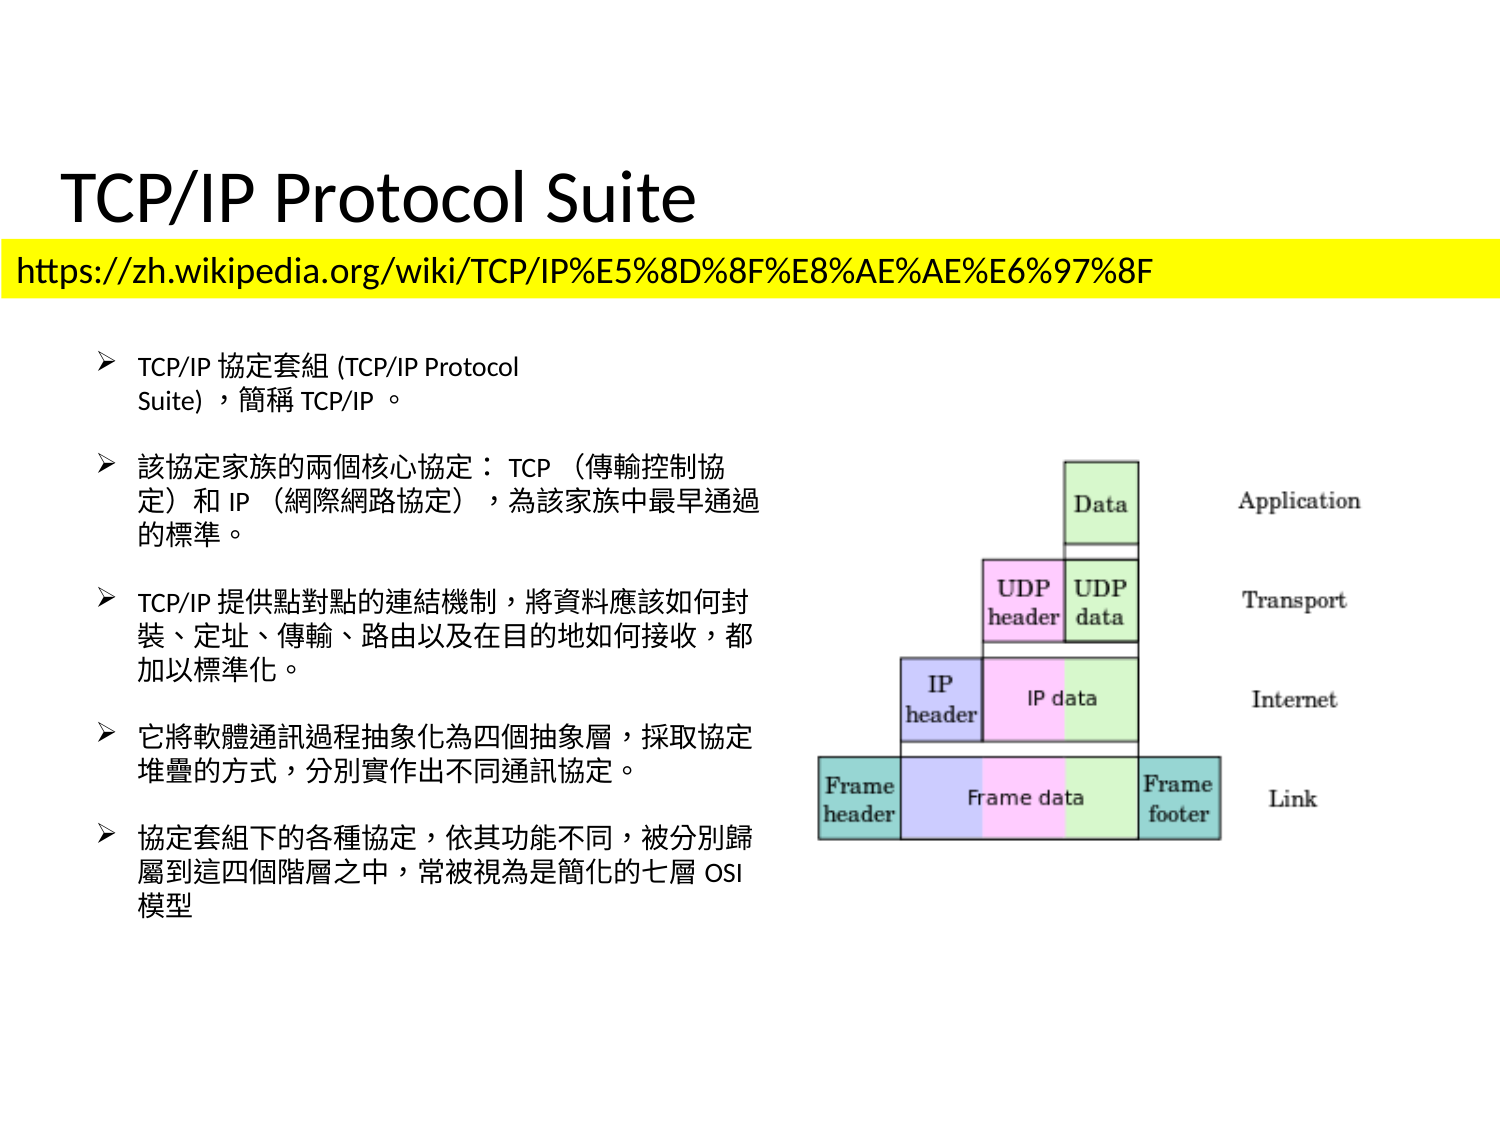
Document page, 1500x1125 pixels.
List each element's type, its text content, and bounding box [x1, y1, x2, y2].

text_box TCP/IP Protocol Suite [45, 140, 714, 246]
text_box https://zh.wikipedia.org/wiki/TCP/IP%E5%8D%8F%E8%AE%AE%E6%97%8F [1, 238, 1500, 299]
picture [803, 445, 1458, 856]
text_box TCP/IP協定套組(TCP/IP Protocol Suite)，簡稱TCP/IP。 該協定家族的兩個核心協定：TCP（傳輸控制協定）和IP（網際網路協定），為該家族中最早通過的標準。 TCP/IP提供點對點的連結機制，將資料應該如何封裝、定址、傳輸、路由以及在目的地如何接收，都加以標準化。 它將軟體通訊過程抽象化為四個抽象層，採取協定堆疊的方式，分別實作出不同通訊協定。 協定套組下的各種協定，依其功能不同，被分別歸屬到這四個階層之中，常被視為是簡化的七層OSI模型 [80, 341, 781, 929]
